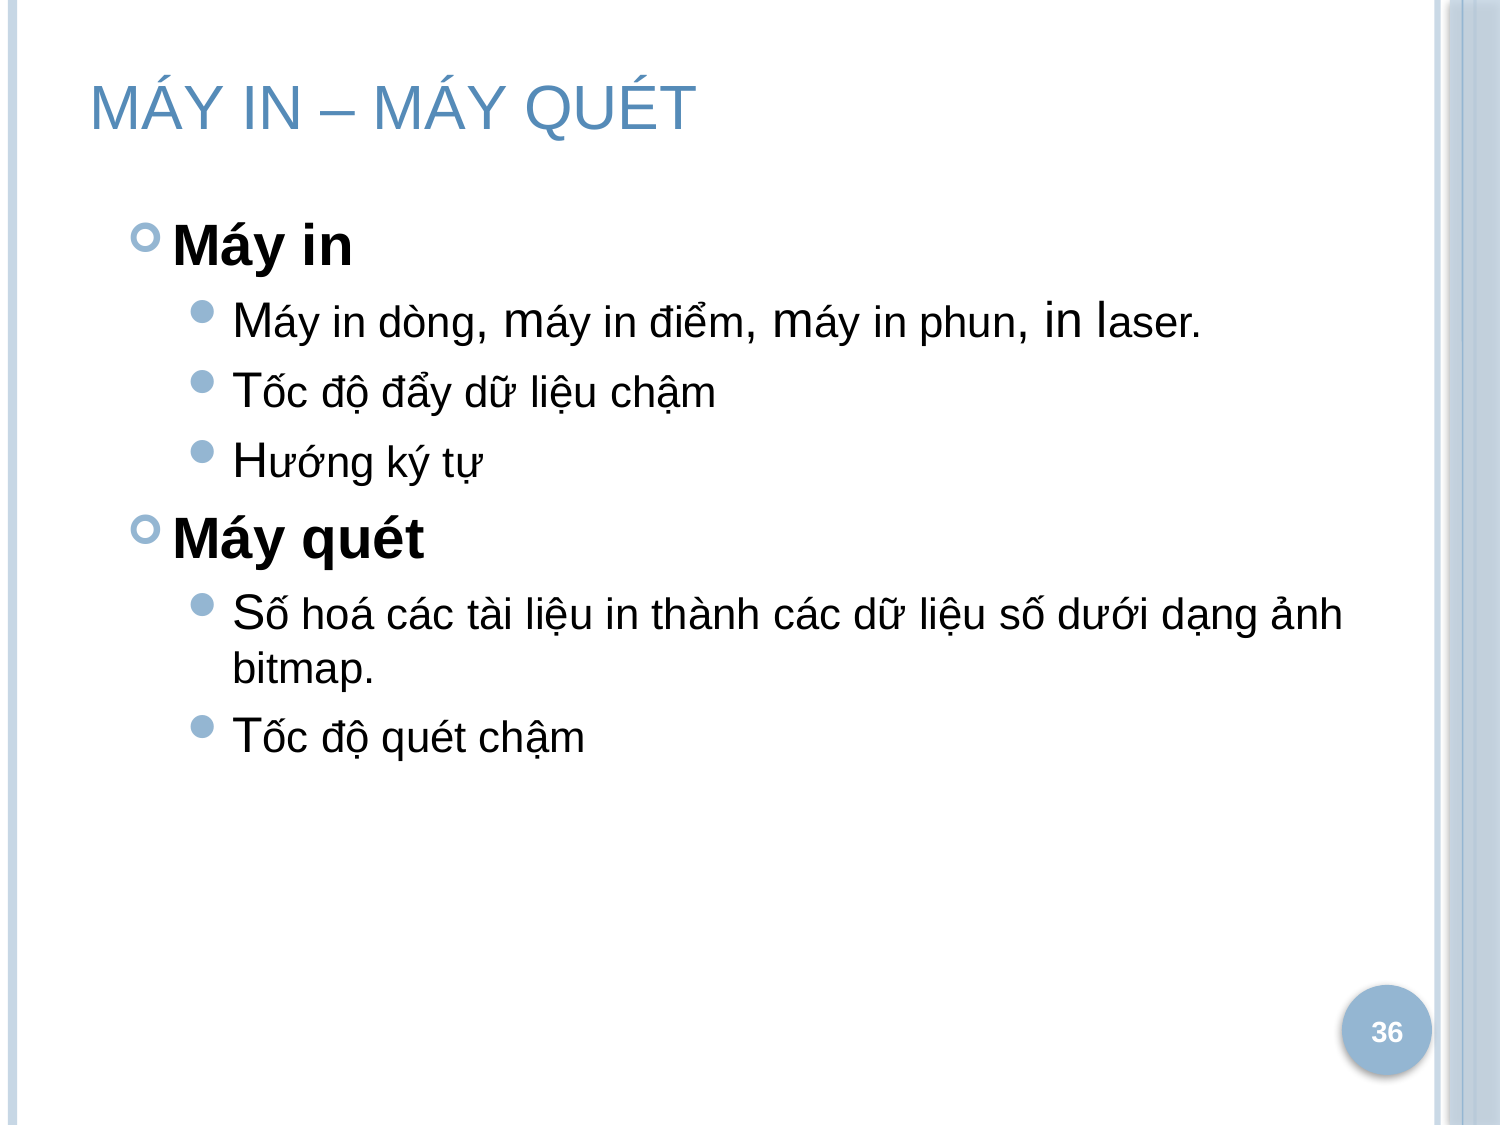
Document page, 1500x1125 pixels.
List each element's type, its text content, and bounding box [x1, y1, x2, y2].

title Máy in – máy quét [75, 45, 1338, 150]
list Máy in Máy in dòng, máy in điểm, máy in phun, in laser. Tốc độ đẩy dữ liệu chậm Hướng ký tự Máy quét Số hoá các tài liệu in thành các dữ liệu số dưới dạng ảnh bitmap. Tốc độ quét chậm [112, 200, 1425, 1050]
slide_number 36 [1337, 988, 1438, 1074]
